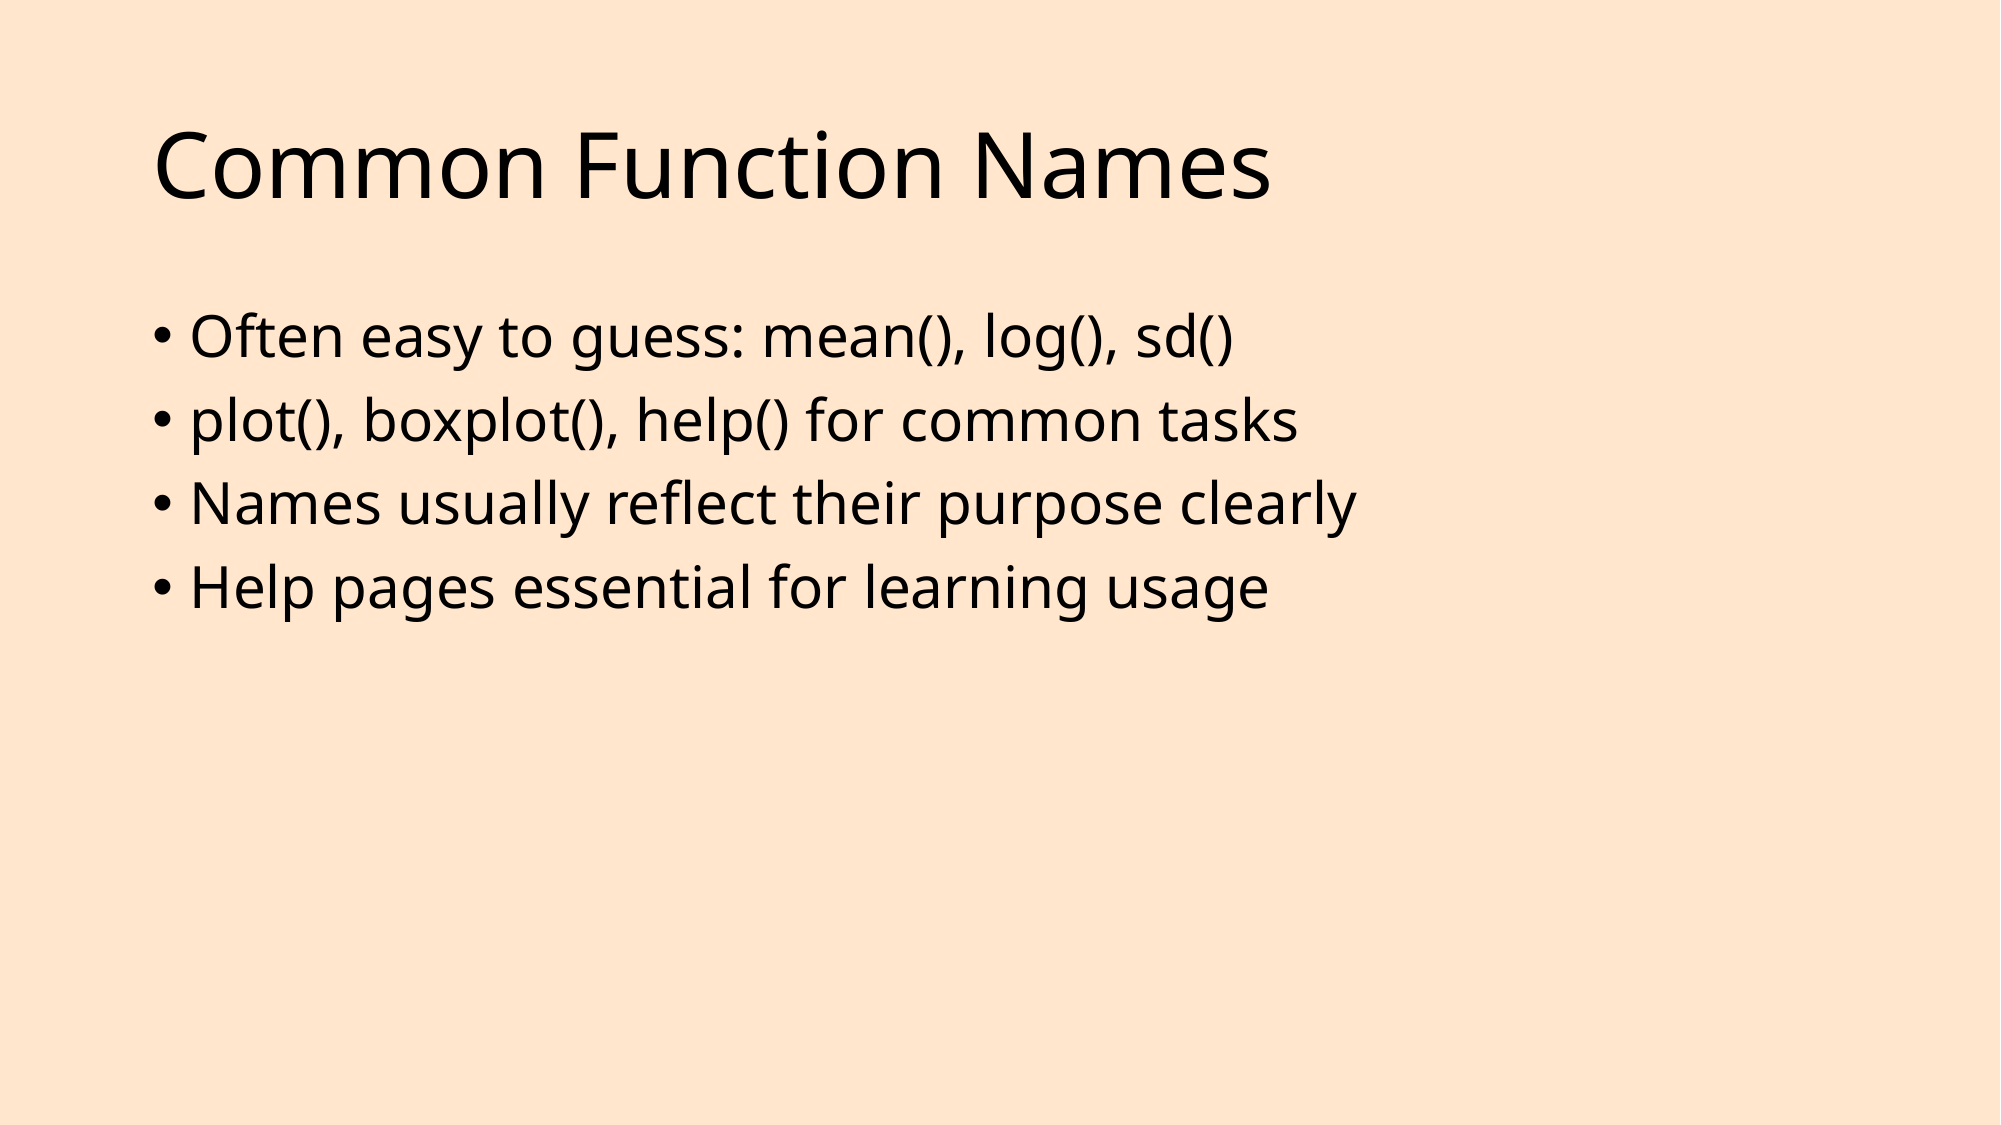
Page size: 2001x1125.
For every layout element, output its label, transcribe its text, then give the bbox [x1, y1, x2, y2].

title Common Function Names [137, 59, 1863, 278]
list Often easy to guess: mean(), log(), sd() plot(), boxplot(), help() for common tasks Names usually reflect their purpose clearly Help pages essential for learning usage [137, 299, 1863, 1014]
